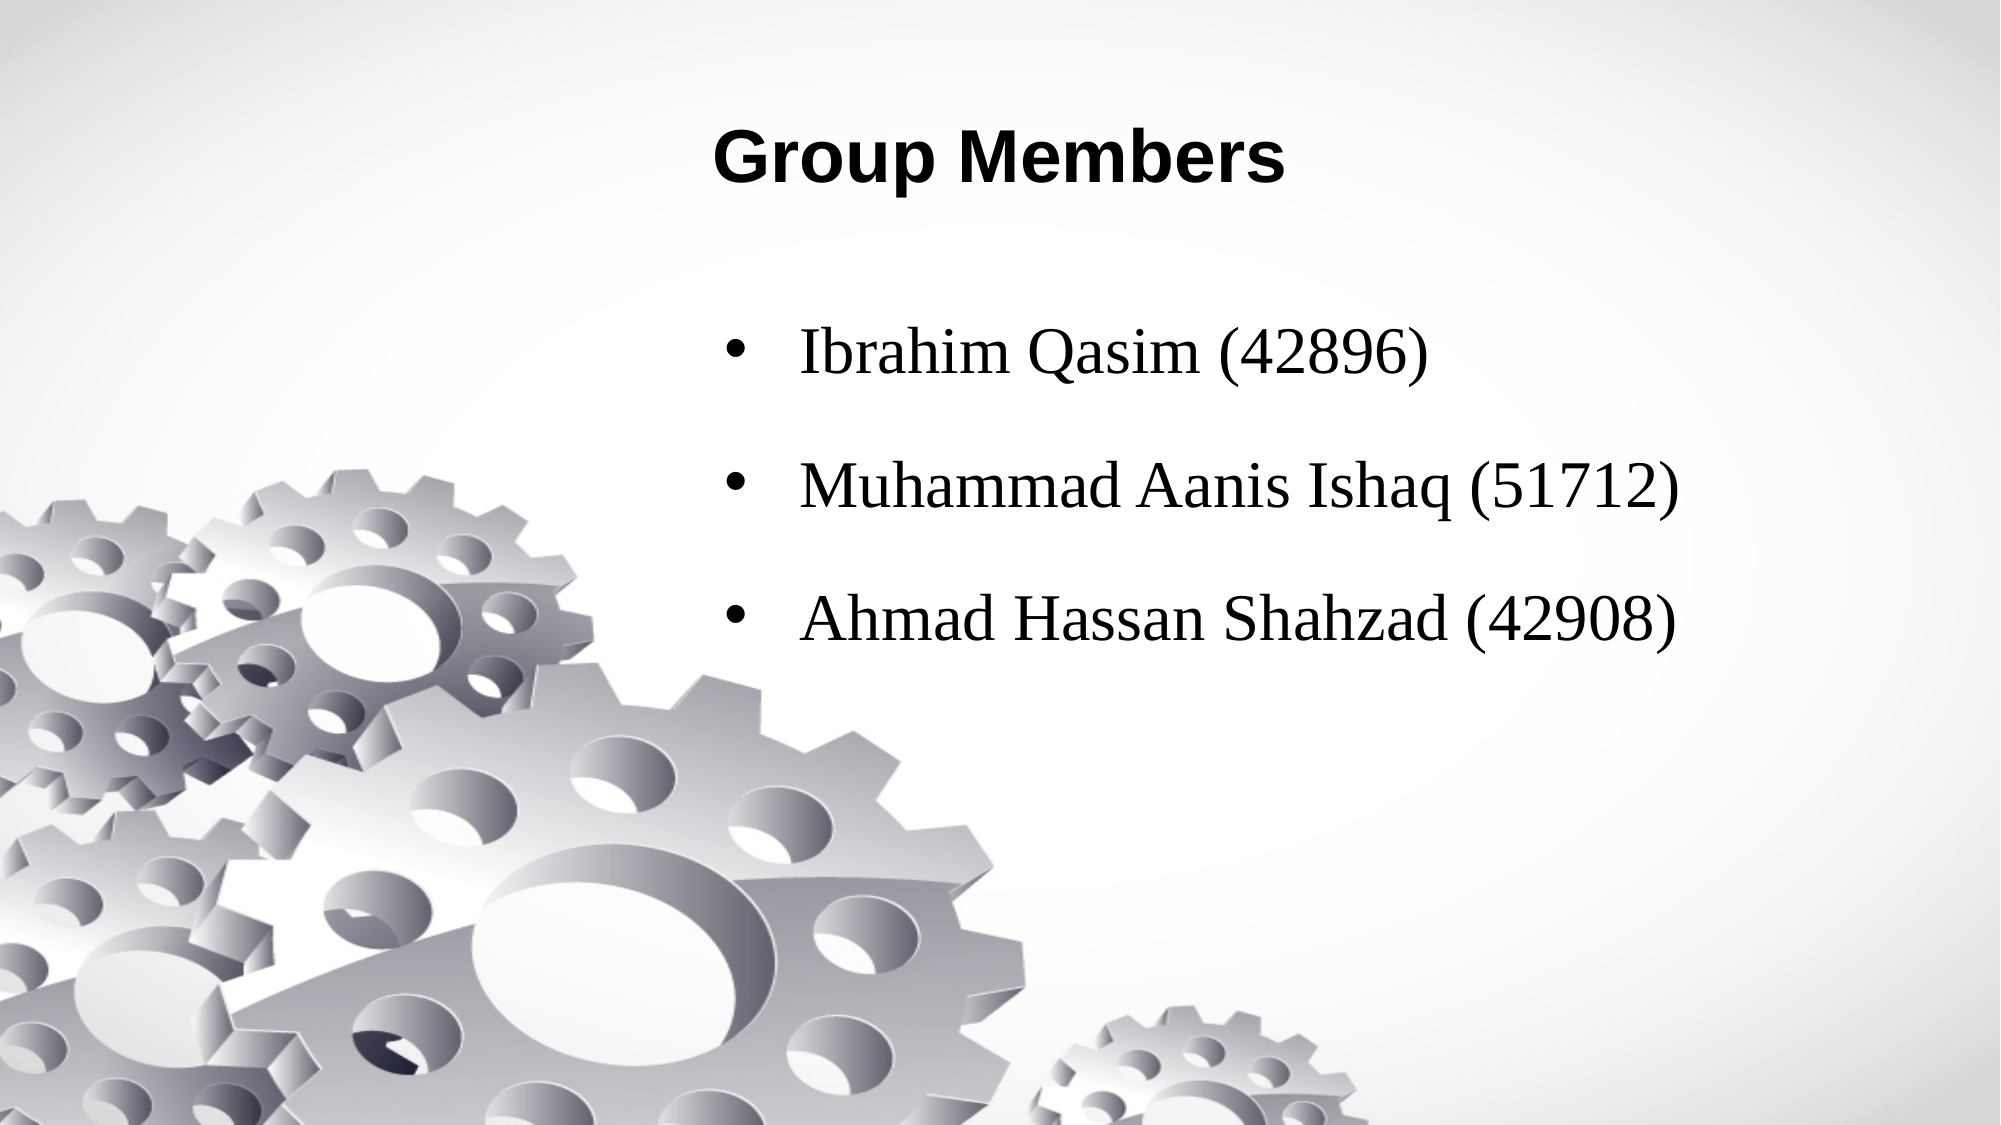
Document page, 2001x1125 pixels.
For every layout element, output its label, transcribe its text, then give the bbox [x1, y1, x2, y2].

title Group Members [244, 63, 1756, 242]
subtitle Ibrahim Qasim (42896) Muhammad Aanis Ishaq (51712) Ahmad Hassan Shahzad (42908) [709, 259, 1716, 660]
picture [0, 0, 2000, 1125]
